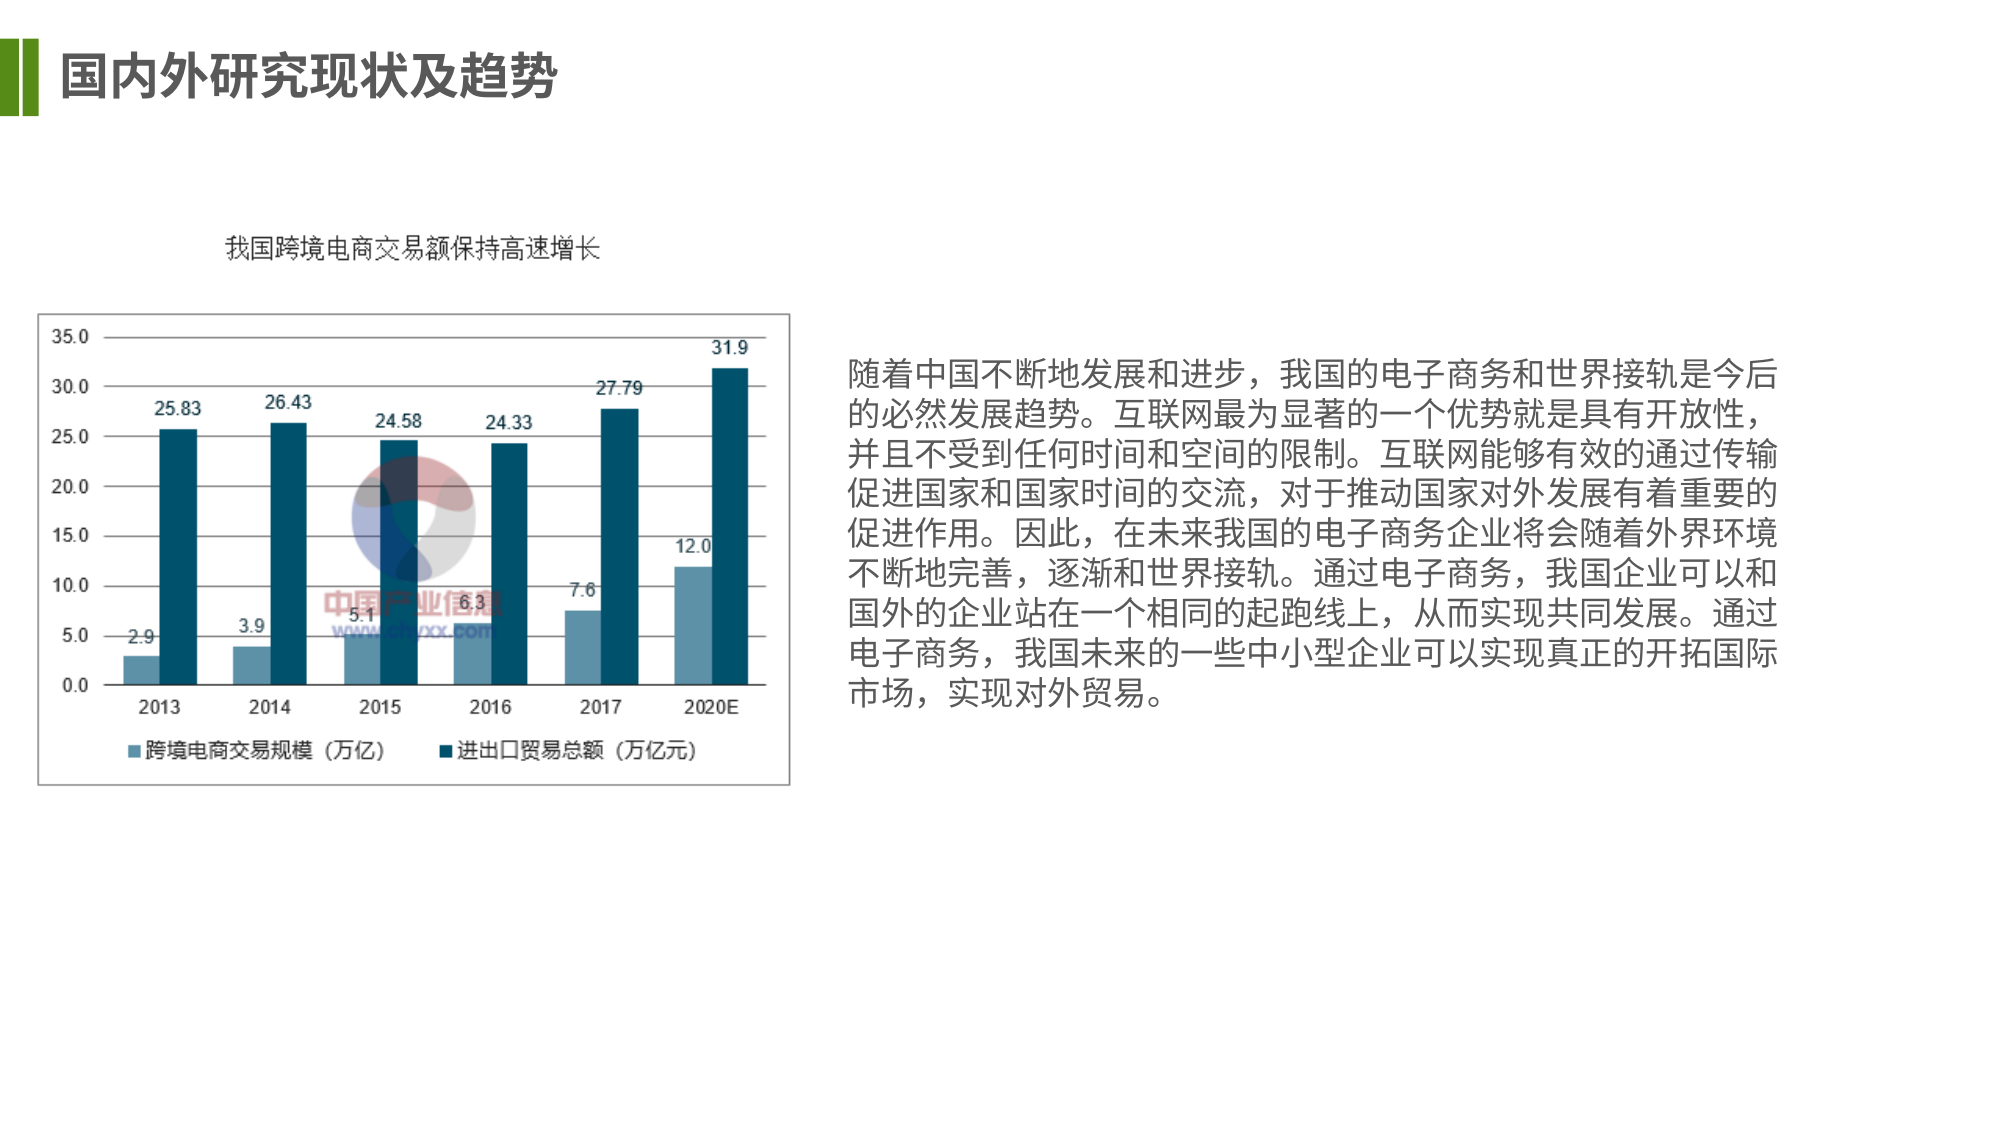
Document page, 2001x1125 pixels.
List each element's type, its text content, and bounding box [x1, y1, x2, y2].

text_box 随着中国不断地发展和进步，我国的电子商务和世界接轨是今后的必然发展趋势。互联网最为显著的一个优势就是具有开放性，并且不受到任何时间和空间的限制。互联网能够有效的通过传输促进国家和国家时间的交流，对于推动国家对外发展有着重要的促进作用。因此，在未来我国的电子商务企业将会随着外界环境不断地完善，逐渐和世界接轨。通过电子商务，我国企业可以和国外的企业站在一个相同的起跑线上，从而实现共同发展。通过电子商务，我国未来的一些中小型企业可以实现真正的开拓国际市场，实现对外贸易。 [833, 345, 1826, 720]
text_box [22, 38, 40, 117]
text_box [0, 38, 20, 117]
text_box 国内外研究现状及趋势 [44, 37, 820, 113]
picture [22, 223, 800, 797]
